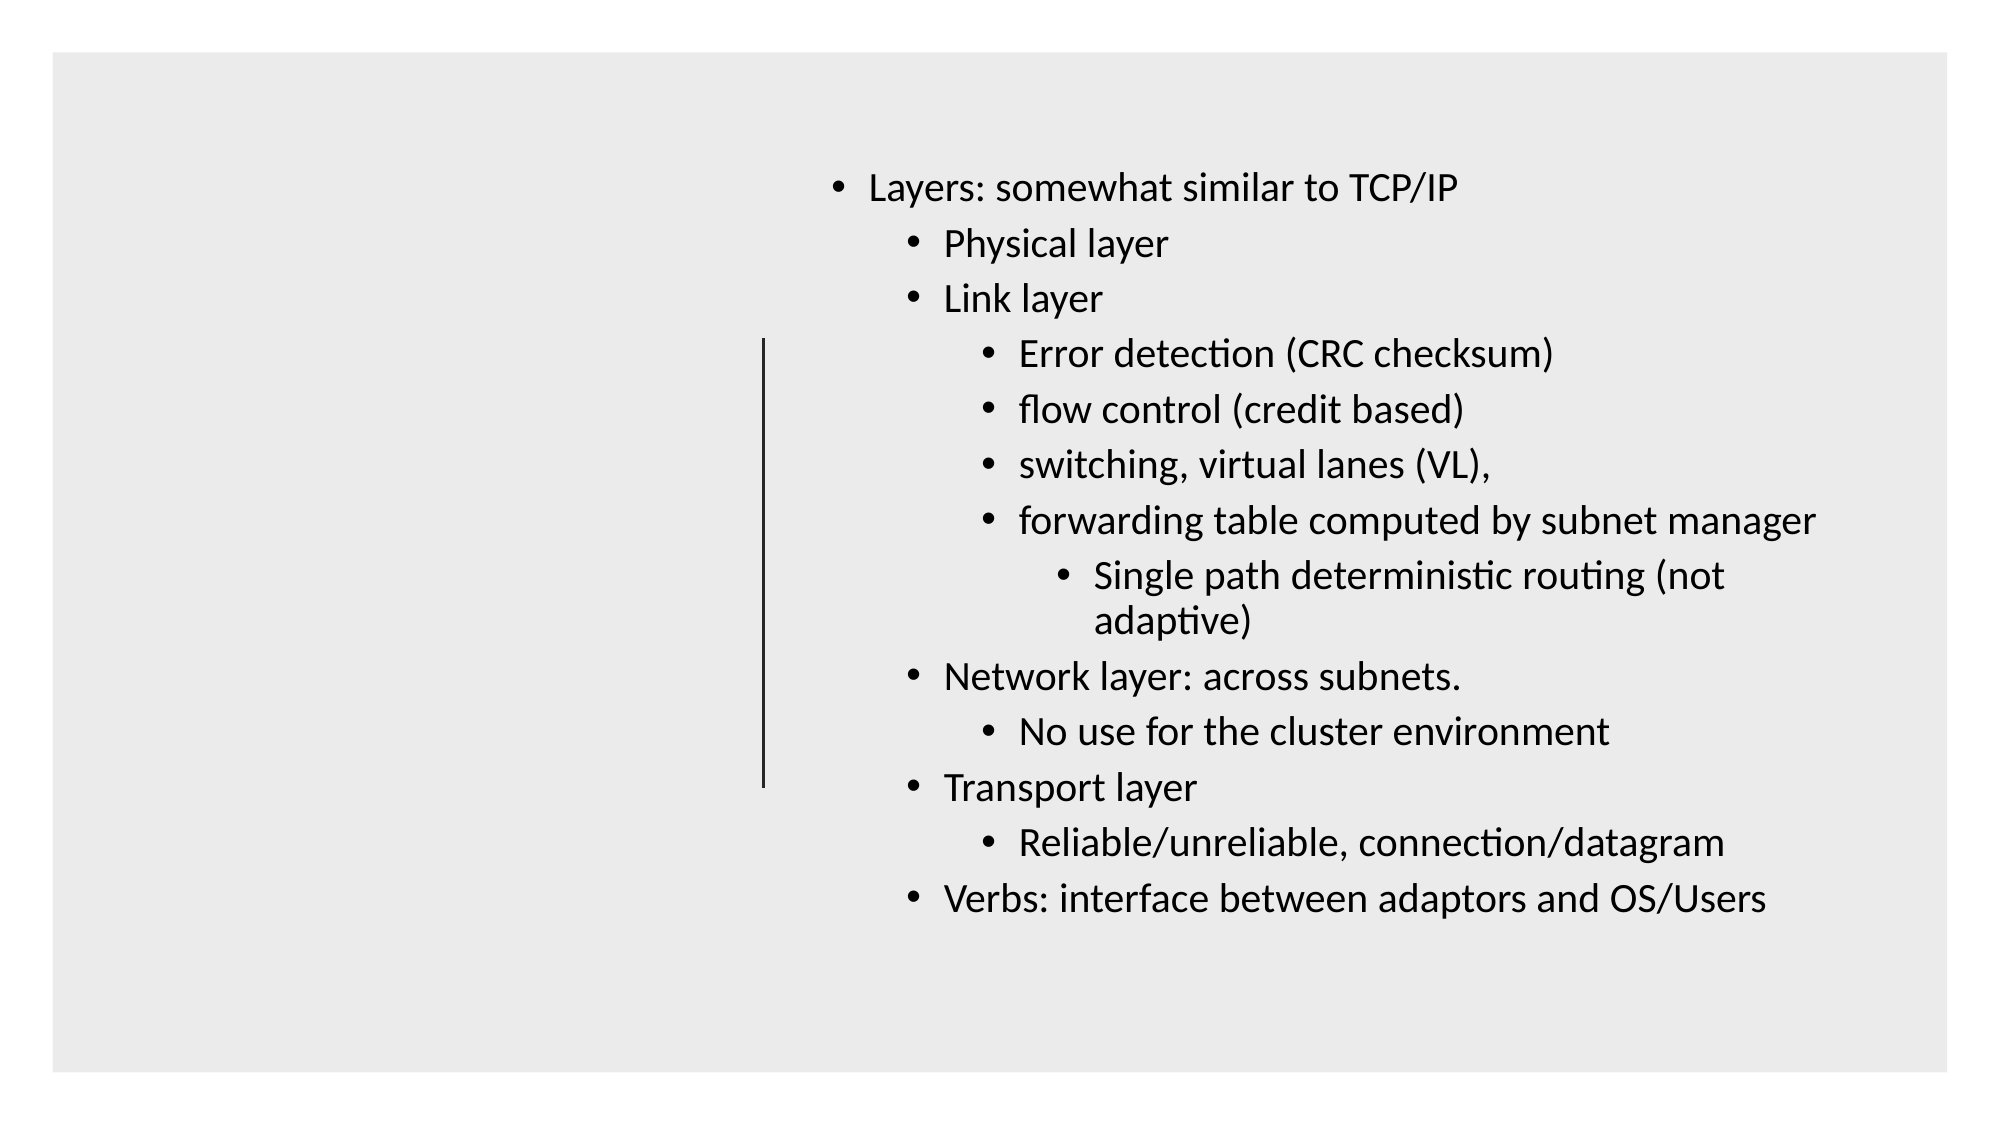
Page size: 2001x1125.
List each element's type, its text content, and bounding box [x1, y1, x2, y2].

text_box [52, 51, 1948, 1073]
list Layers: somewhat similar to TCP/IP Physical layer Link layer Error detection (CRC checksum) flow control (credit based) switching, virtual lanes (VL), forwarding table computed by subnet manager Single path deterministic routing (not adaptive) Network layer: across subnets. No use for the cluster environment Transport layer Reliable/unreliable, connection/datagram Verbs: interface between adaptors and OS/Users [816, 158, 1863, 967]
